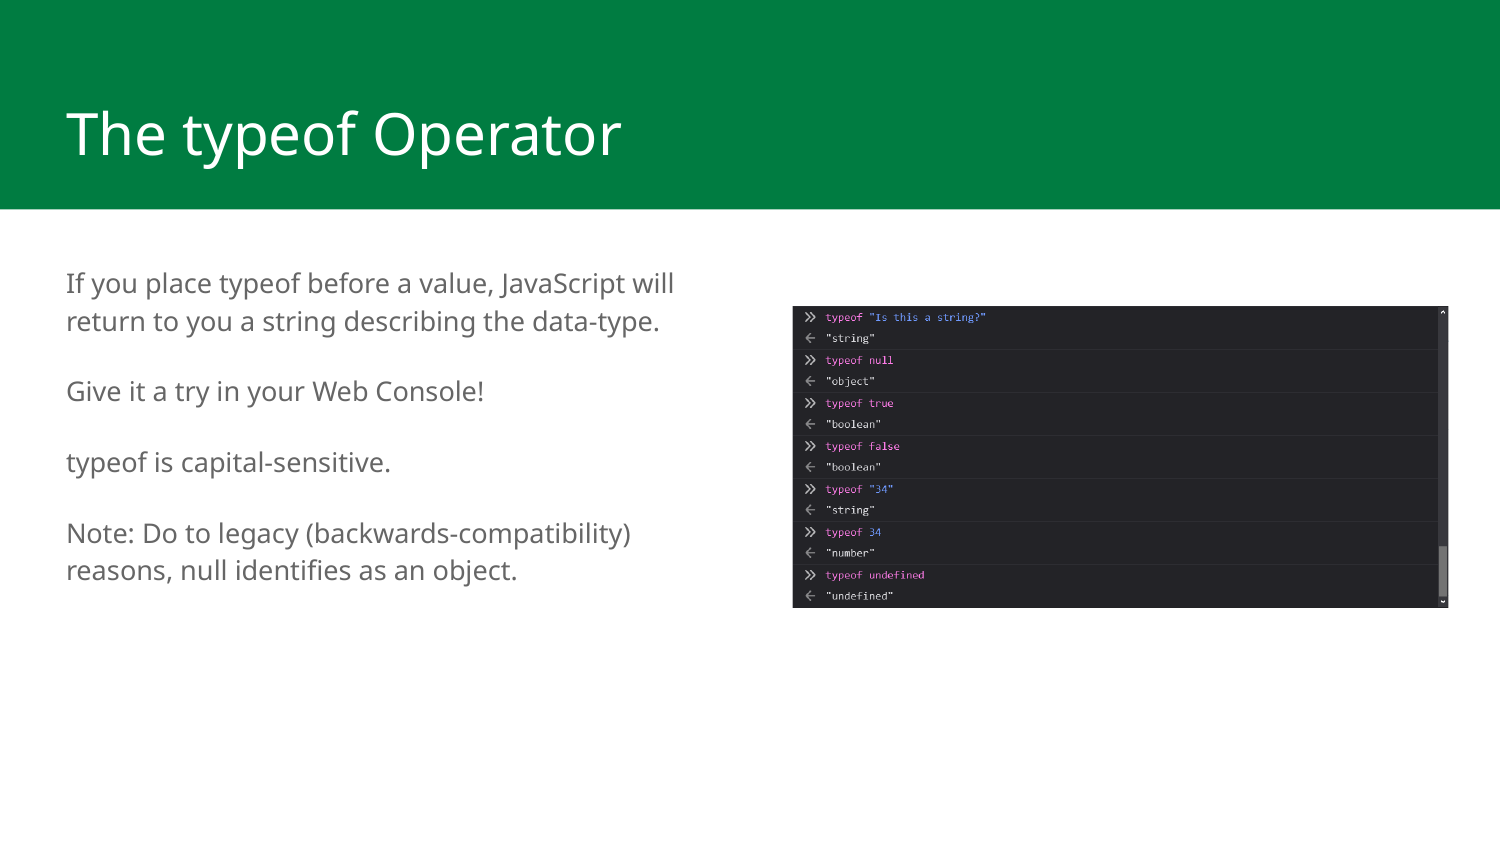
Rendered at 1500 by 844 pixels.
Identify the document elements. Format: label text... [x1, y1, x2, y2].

picture [792, 305, 1450, 608]
list If you place typeof before a value, JavaScript will return to you a string describing the data-type. Give it a try in your Web Console! typeof is capital-sensitive. Note: Do to legacy (backwards-compatibility) reasons, null identifies as an object. [51, 247, 708, 752]
title The typeof Operator [51, 82, 1449, 185]
